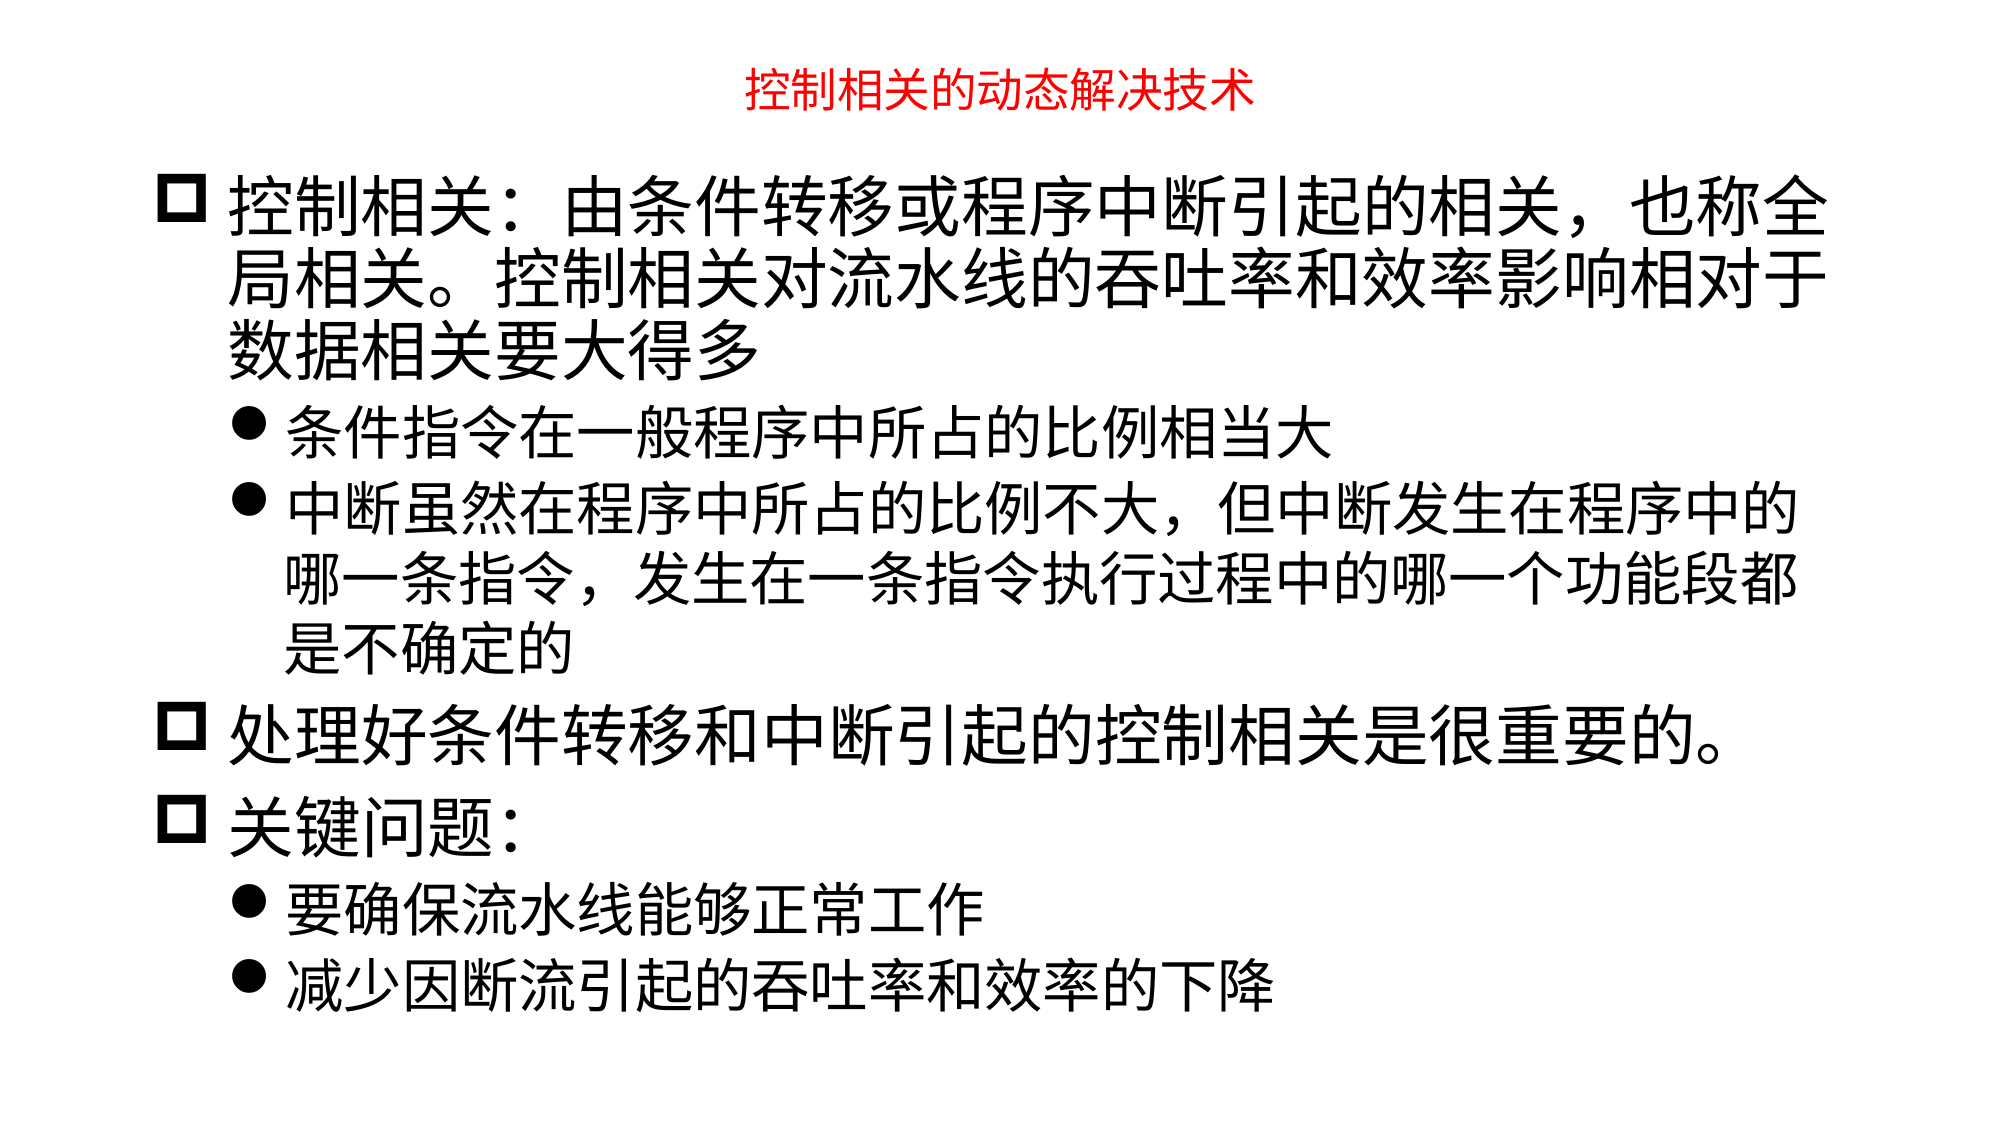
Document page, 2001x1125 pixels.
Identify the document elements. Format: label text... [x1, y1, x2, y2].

title 控制相关的动态解决技术 [137, 59, 1863, 126]
list 控制相关：由条件转移或程序中断引起的相关，也称全局相关。控制相关对流水线的吞吐率和效率影响相对于数据相关要大得多 条件指令在一般程序中所占的比例相当大 中断虽然在程序中所占的比例不大，但中断发生在程序中的哪一条指令，发生在一条指令执行过程中的哪一个功能段都是不确定的 处理好条件转移和中断引起的控制相关是很重要的。 关键问题： 要确保流水线能够正常工作 减少因断流引起的吞吐率和效率的下降 [137, 166, 1863, 1014]
